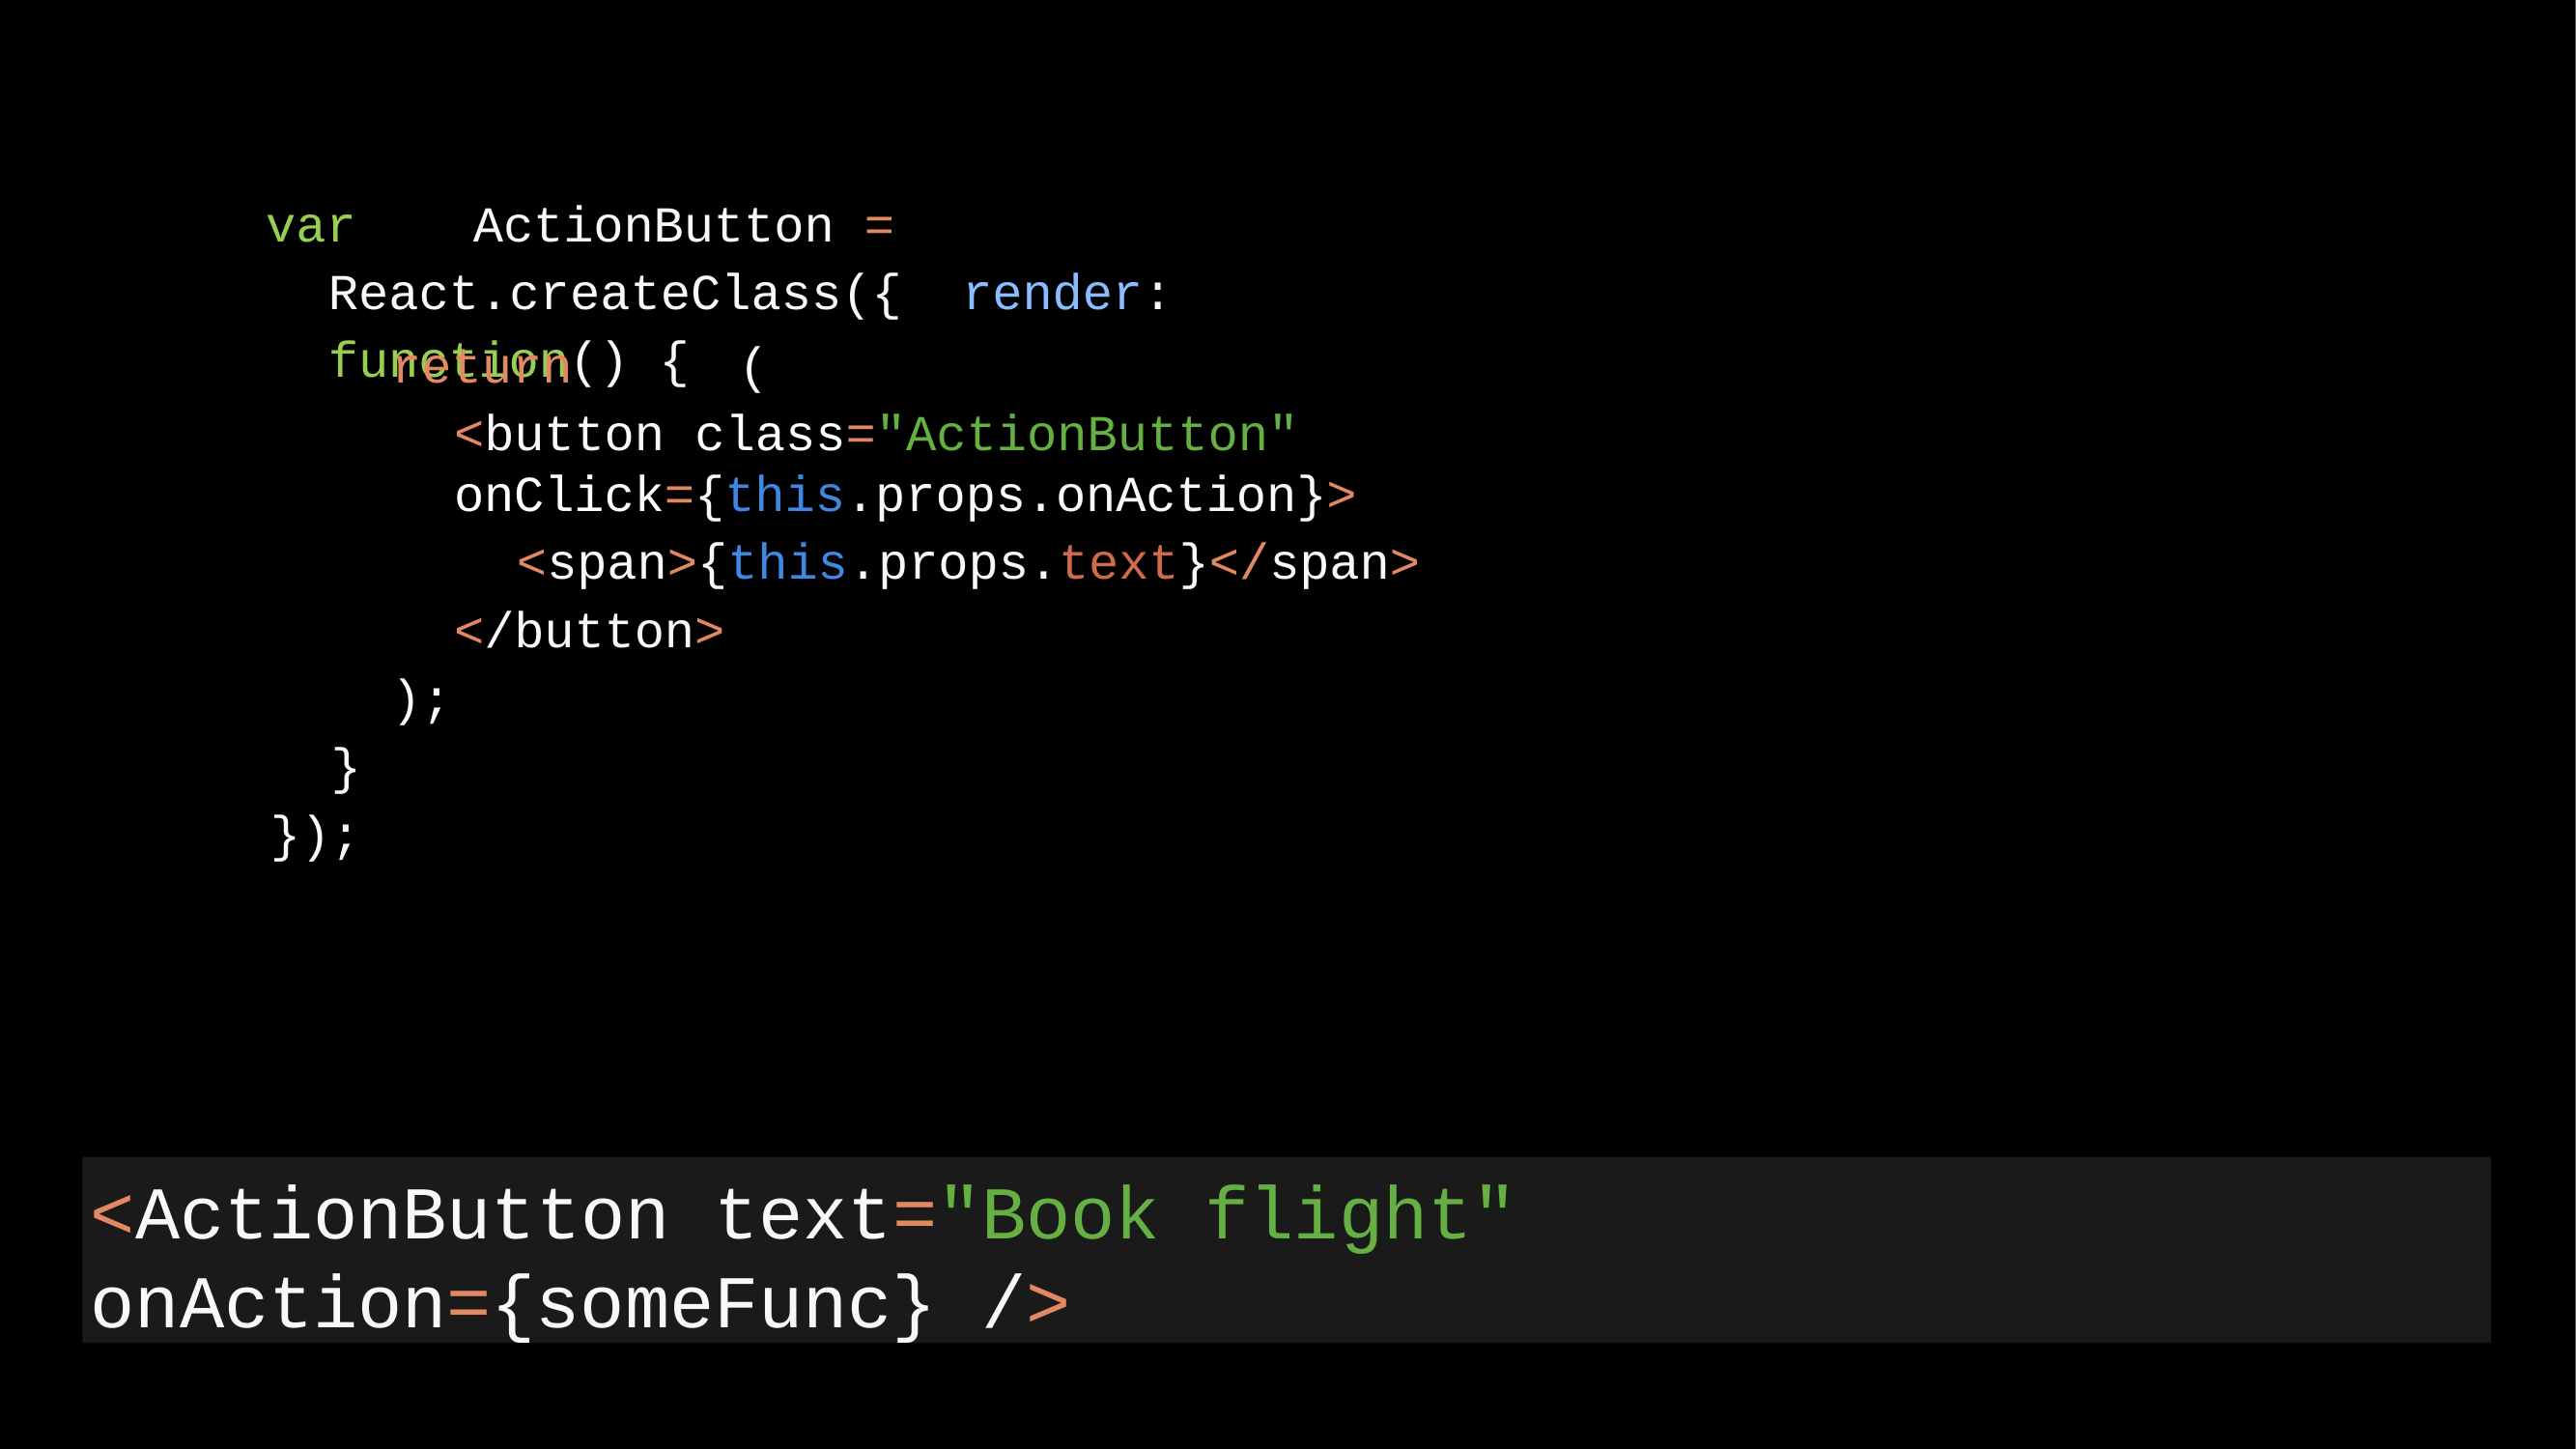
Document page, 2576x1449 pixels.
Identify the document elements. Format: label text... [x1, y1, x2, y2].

text_box <ActionButton text="Book flight" onAction={someFunc} /> [82, 1156, 2492, 1344]
text_box return ( <button class="ActionButton" onClick={this.props.onAction}> <span>{this.props.text}</span> </button> ); } }); [263, 323, 2308, 862]
title var ActionButton = React.createClass({ render: function() { [263, 182, 1461, 323]
